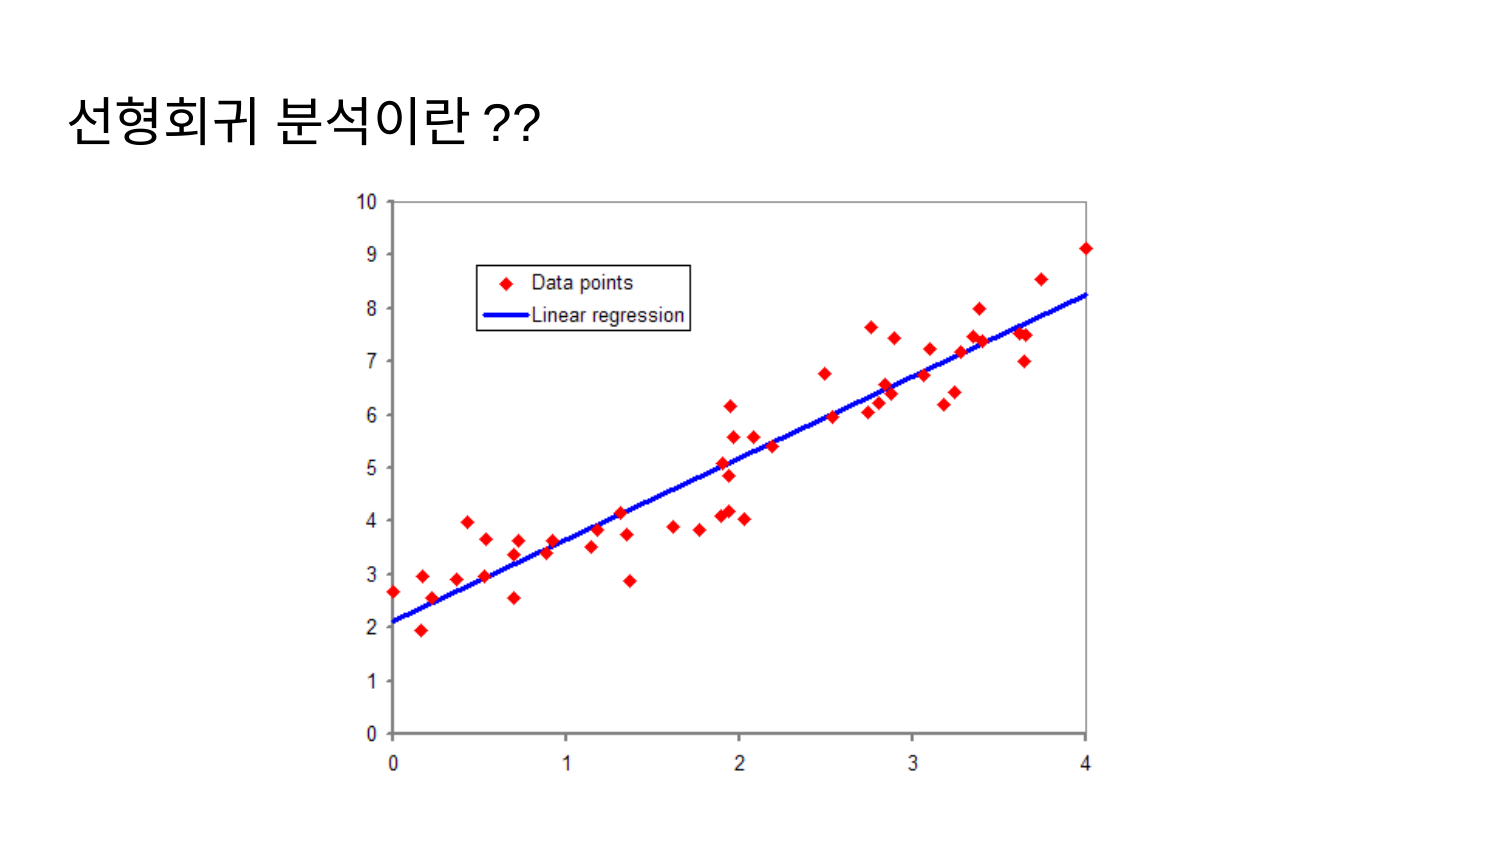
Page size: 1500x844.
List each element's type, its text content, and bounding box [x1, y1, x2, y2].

title 선형회귀 분석이란?? [51, 72, 1449, 167]
picture [334, 166, 1098, 794]
